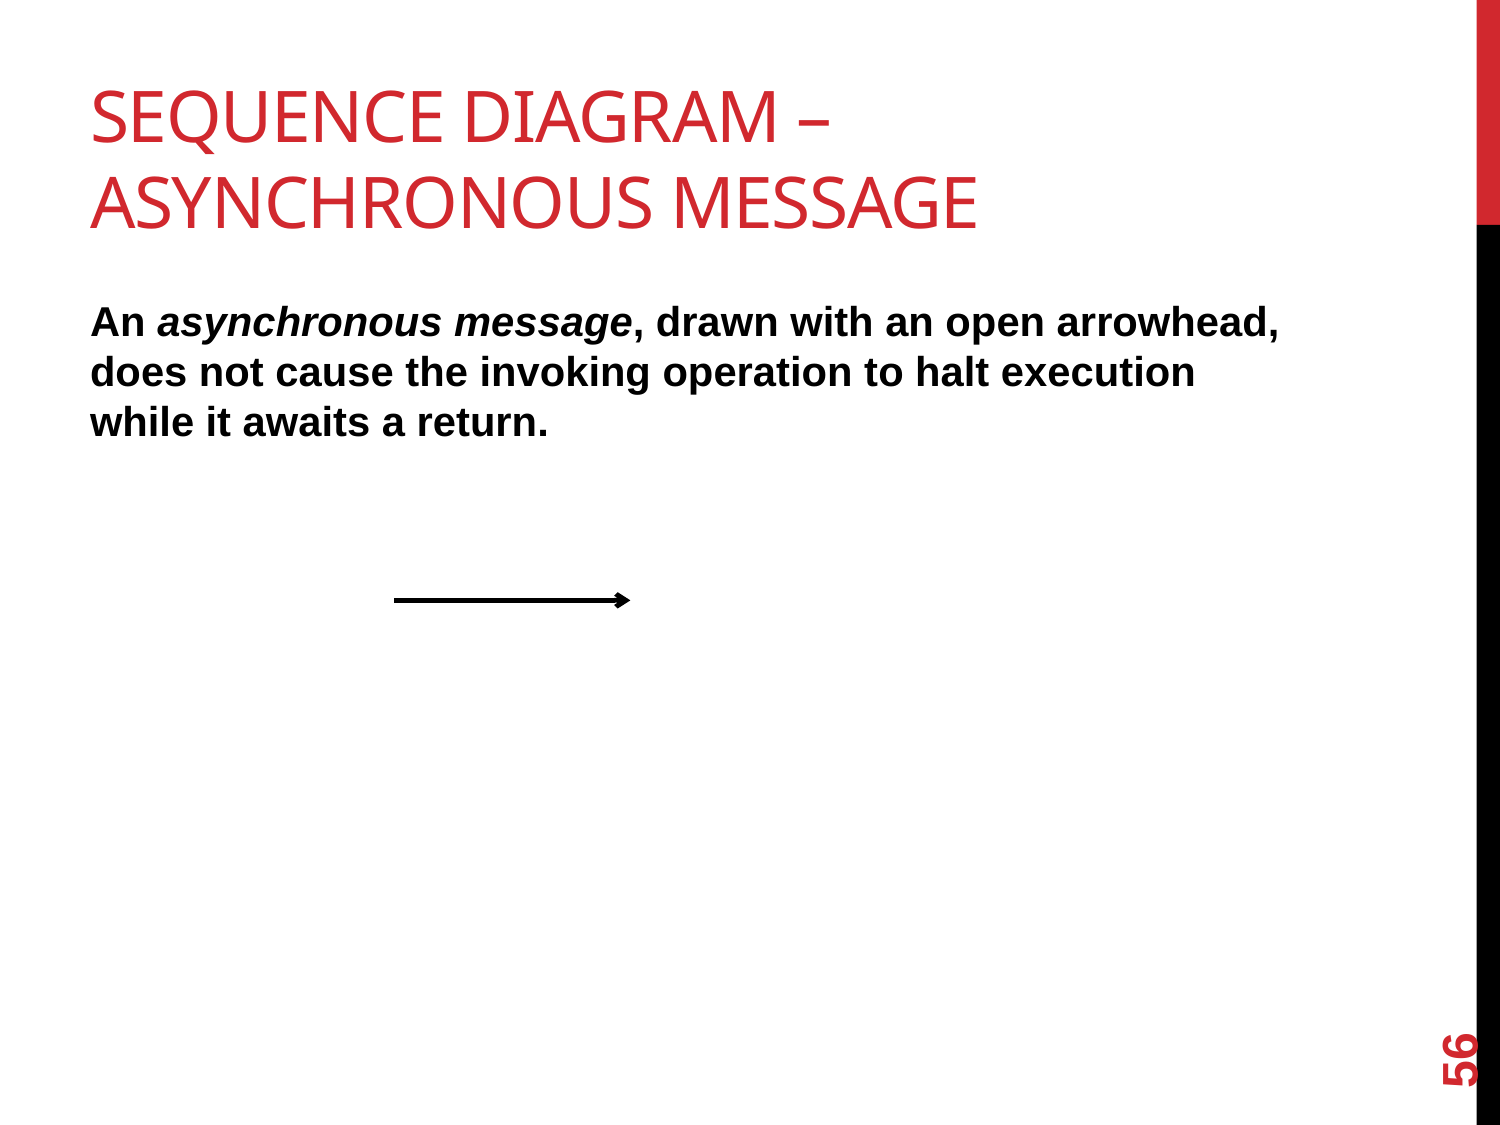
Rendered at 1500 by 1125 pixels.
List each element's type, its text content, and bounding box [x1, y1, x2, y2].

list An asynchronous message, drawn with an open arrowhead, does not cause the invoking operation to halt execution while it awaits a return. [75, 287, 1325, 1005]
slide_number 56 [1427, 887, 1488, 1104]
title Sequence Diagram – Asynchronous Message [75, 62, 1325, 250]
